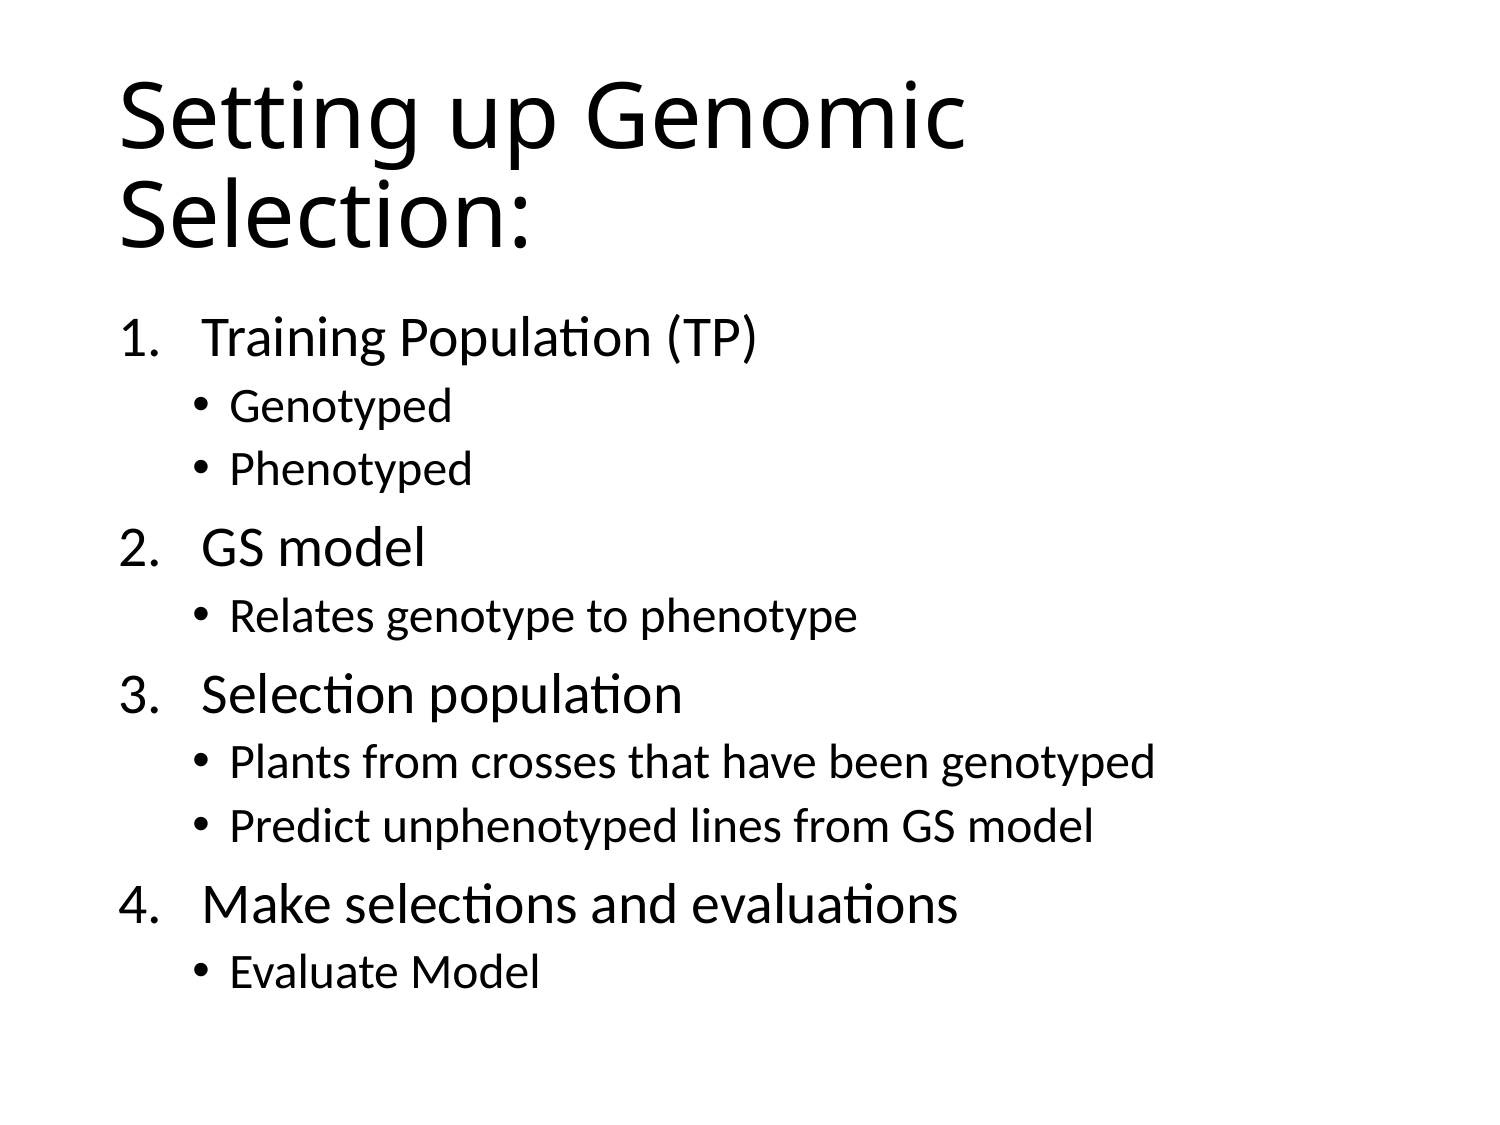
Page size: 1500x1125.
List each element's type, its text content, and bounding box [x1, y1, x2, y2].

list Training Population (TP) Genotyped Phenotyped GS model Relates genotype to phenotype Selection population Plants from crosses that have been genotyped Predict unphenotyped lines from GS model Make selections and evaluations Evaluate Model [103, 299, 1397, 1014]
title Setting up Genomic Selection: [103, 59, 1397, 278]
